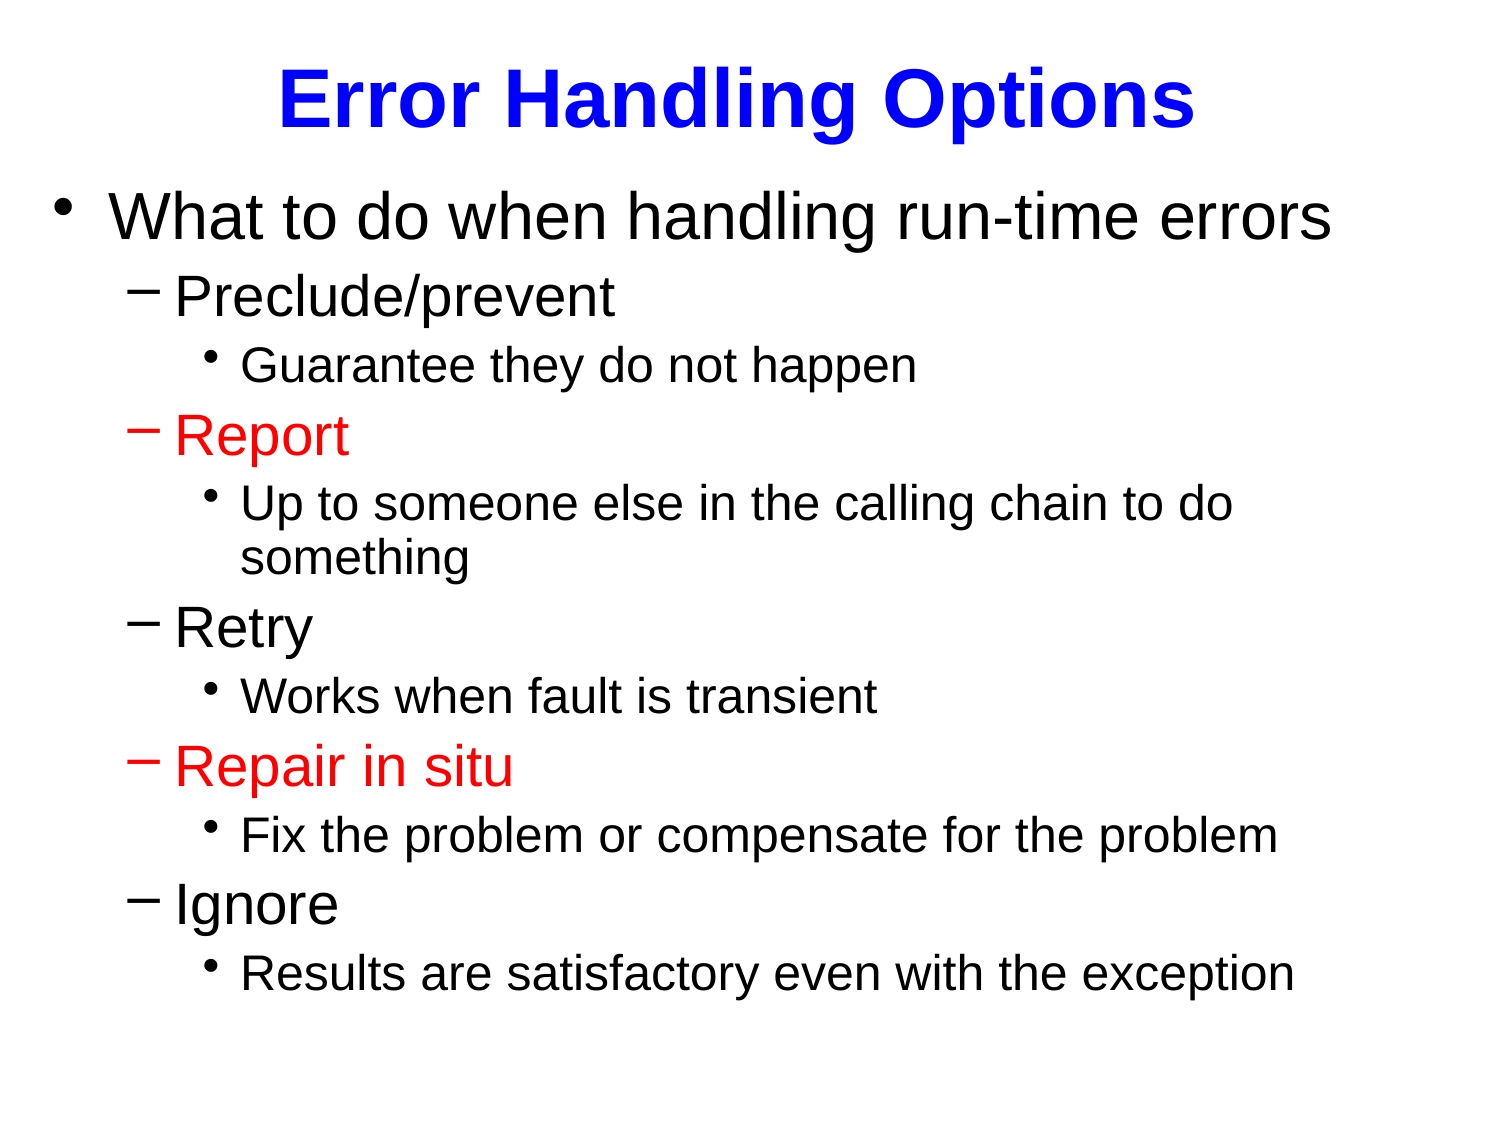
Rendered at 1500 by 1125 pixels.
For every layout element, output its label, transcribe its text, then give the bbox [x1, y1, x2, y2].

title Error Handling Options [99, 0, 1375, 174]
list What to do when handling run-time errors Preclude/prevent Guarantee they do not happen Report Up to someone else in the calling chain to do something Retry Works when fault is transient Repair in situ Fix the problem or compensate for the problem Ignore Results are satisfactory even with the exception [37, 174, 1438, 1063]
